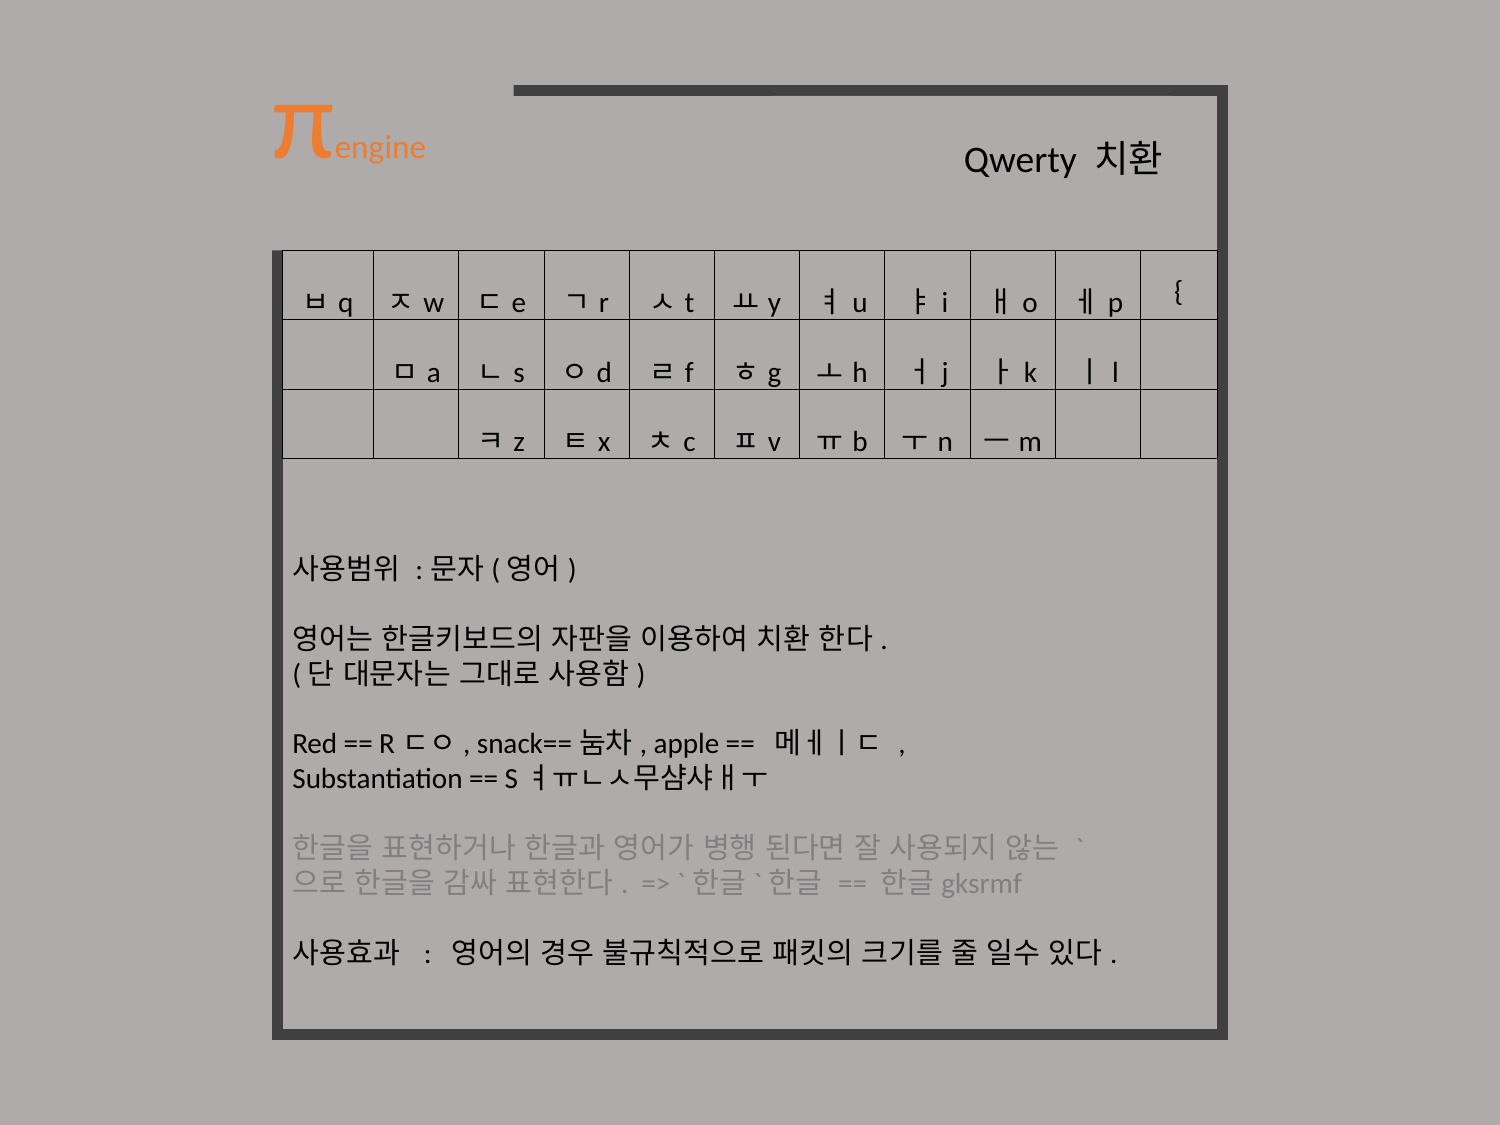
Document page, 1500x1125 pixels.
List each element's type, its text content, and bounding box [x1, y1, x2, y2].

table_cell ㅁa [374, 320, 458, 389]
table_header ㅅt [630, 251, 714, 319]
table_cell ㅜn [885, 390, 970, 458]
table_cell ㅍv [715, 390, 799, 458]
text_box [277, 188, 1223, 1036]
table_cell ㄴs [459, 320, 544, 389]
table_header ㅑi [885, 251, 970, 319]
text_box [772, 95, 1172, 250]
table_header ㅛy [715, 251, 799, 319]
table_header ㅈw [374, 251, 458, 319]
table_header ㅐo [971, 251, 1055, 319]
table_cell ㅇd [545, 320, 629, 389]
table_cell [283, 320, 373, 389]
table_header ㅔp [1056, 251, 1140, 319]
table_cell ㅓj [885, 320, 970, 389]
table_header ㅂq [283, 251, 373, 319]
text_box [515, 89, 1223, 250]
table_header ㅕu [800, 251, 884, 319]
table_cell ㅡm [971, 390, 1055, 458]
table_cell ㅎg [715, 320, 799, 389]
table_cell ㅋz [459, 390, 544, 458]
text_box πengine [257, 38, 446, 188]
table_cell [374, 390, 458, 458]
text_box [114, 15, 515, 251]
text_box Qwerty 치환 [949, 128, 1445, 188]
table_cell [1141, 390, 1217, 458]
text_box 사용범위 :문자(영어) 영어는 한글키보드의 자판을 이용하여 치환 한다. (단 대문자는 그대로 사용함) Red == Rㄷㅇ, snack==눔차, apple == 메ㅔㅣㄷ , Substantiation == Sㅕㅠㄴㅅ무샴샤ㅐㅜ 한글을 표현하거나 한글과 영어가 병행 된다면 잘 사용되지 않는 ` 으로 한글을 감싸 표현한다. => `한글`한글 == 한글gksrmf 사용효과 : 영어의 경우 불규칙적으로 패킷의 크기를 줄 일수 있다. [277, 542, 1213, 1062]
table_cell ㅗh [800, 320, 884, 389]
table_cell ㅠb [800, 390, 884, 458]
table_cell [1141, 320, 1217, 389]
table_cell [1056, 390, 1140, 458]
table_cell ㅊc [630, 390, 714, 458]
table_header ㄱr [545, 251, 629, 319]
table_cell ㅌx [545, 390, 629, 458]
table_cell ㄹf [630, 320, 714, 389]
table_cell ㅣl [1056, 320, 1140, 389]
table_cell ㅏk [971, 320, 1055, 389]
table_header { [1141, 251, 1217, 319]
table_cell [283, 390, 373, 458]
table_header ㄷe [459, 251, 544, 319]
